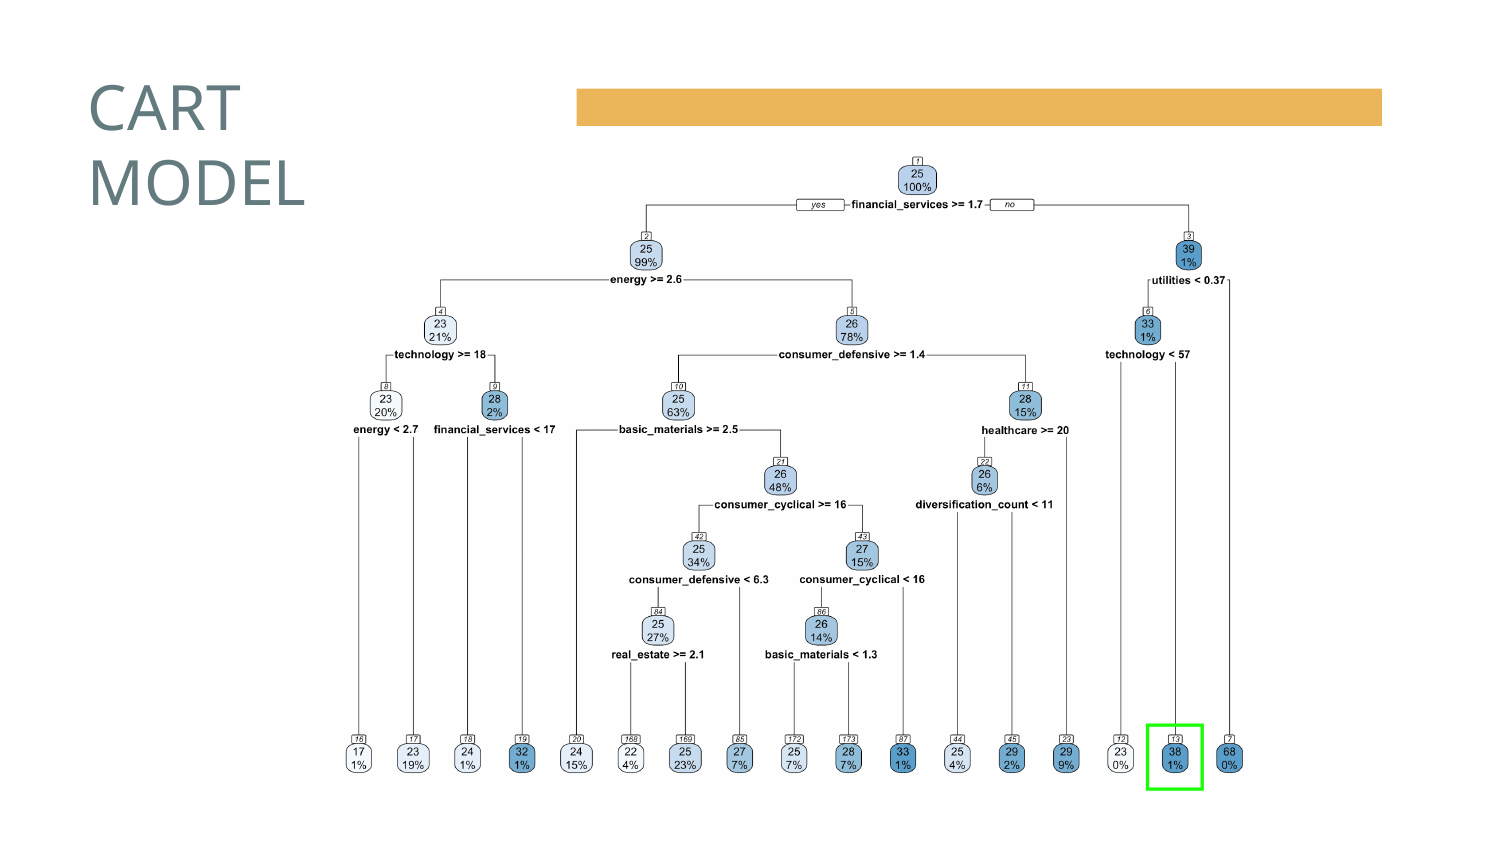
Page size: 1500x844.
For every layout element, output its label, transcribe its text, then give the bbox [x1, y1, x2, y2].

title CART MODEL [72, 53, 405, 229]
picture [338, 151, 1249, 799]
